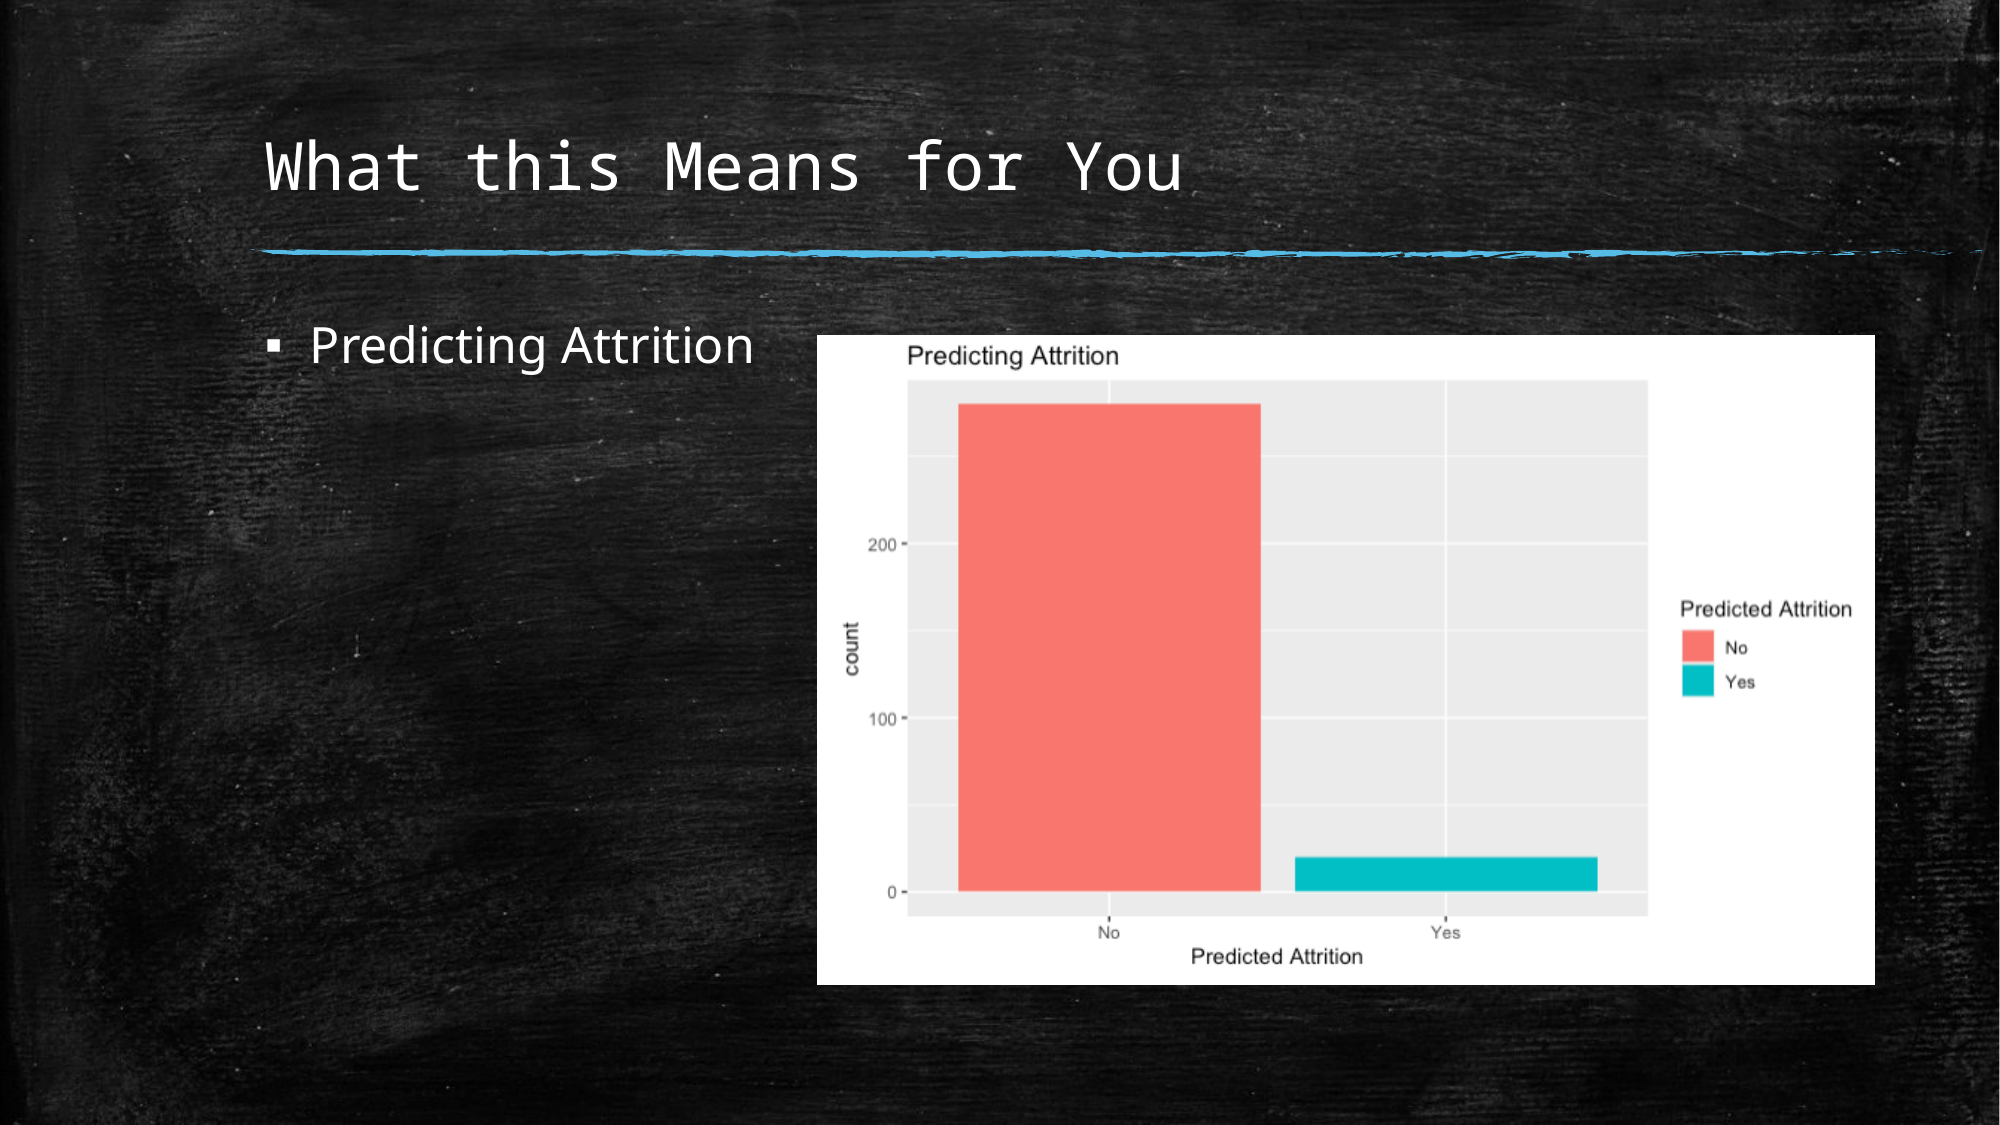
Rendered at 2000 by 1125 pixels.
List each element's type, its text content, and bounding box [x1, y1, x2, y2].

title What this Means for You [249, 45, 1750, 213]
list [817, 335, 1875, 986]
list Predicting Attrition [249, 312, 975, 1013]
